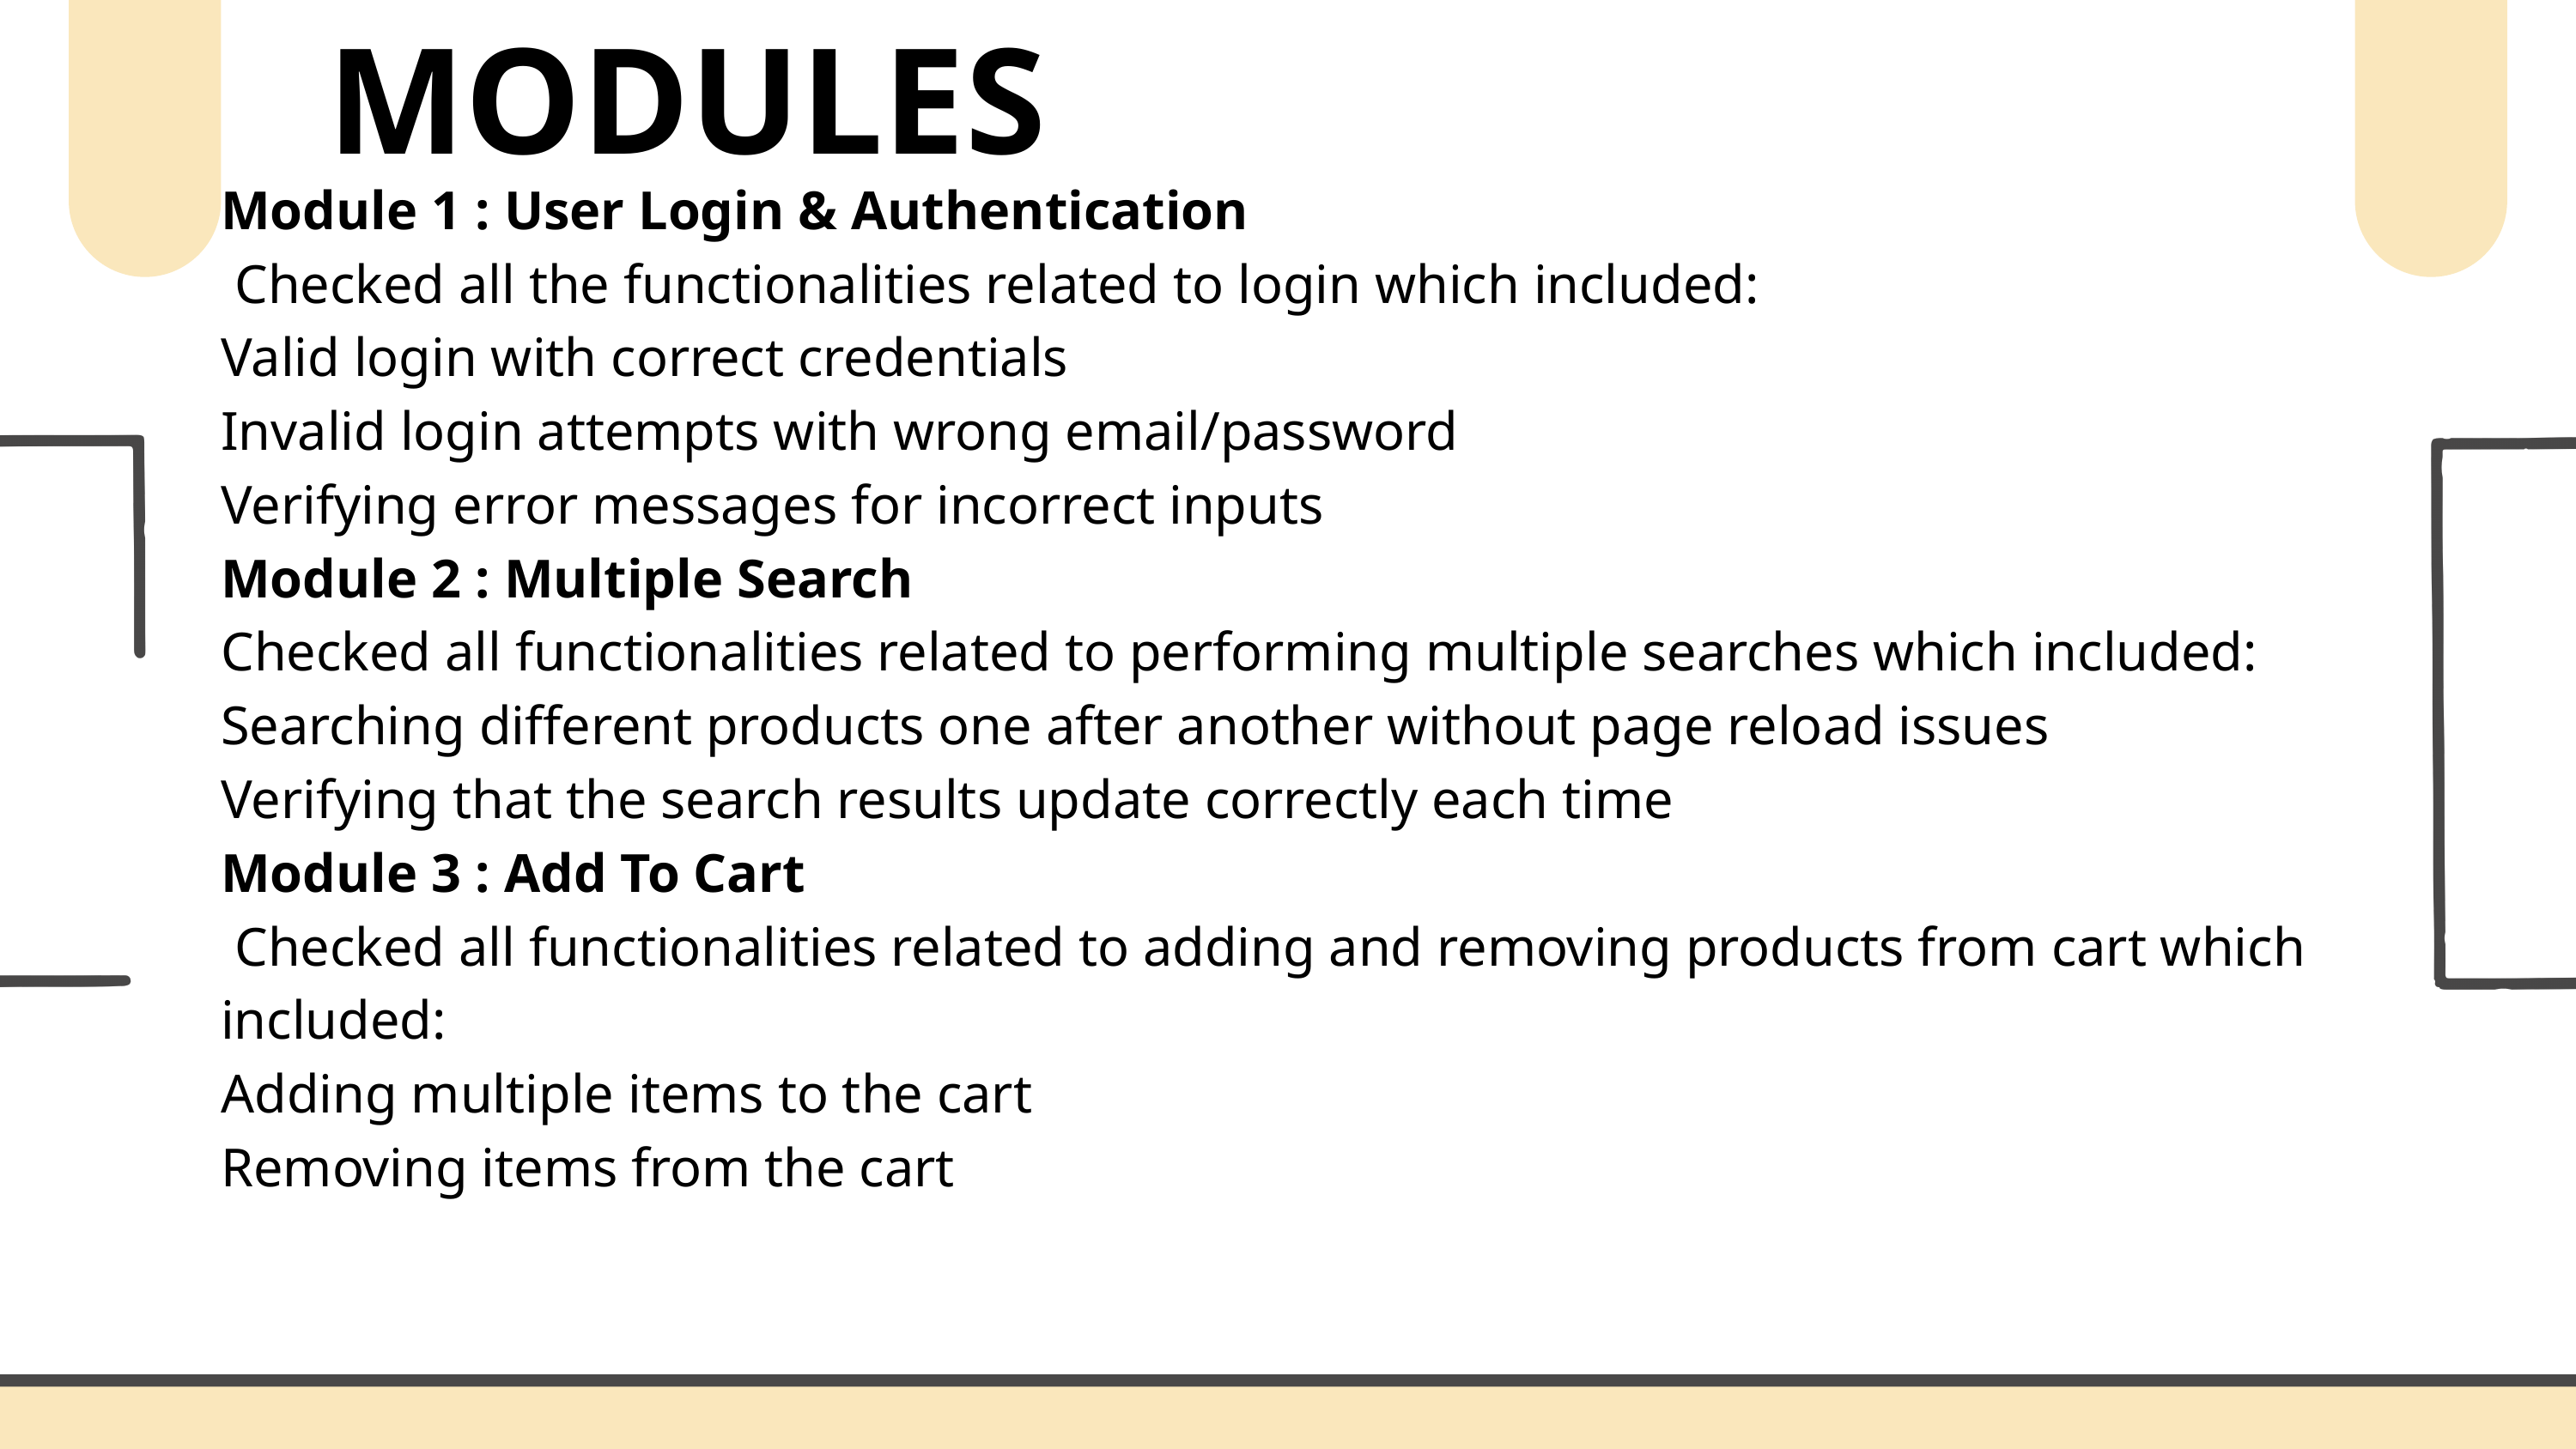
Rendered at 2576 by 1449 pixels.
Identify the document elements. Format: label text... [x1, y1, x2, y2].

text_box [2431, 434, 2576, 990]
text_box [68, 0, 222, 277]
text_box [2354, 0, 2508, 277]
text_box Module 1 : User Login & Authentication Checked all the functionalities related to login which included: Valid login with correct credentials Invalid login attempts with wrong email/password Verifying error messages for incorrect inputs Module 2 : Multiple Search Checked all functionalities related to performing multiple searches which included: Searching different products one after another without page reload issues Verifying that the search results update correctly each time Module 3 : Add To Cart Checked all functionalities related to adding and removing products from cart which included: Adding multiple items to the cart Removing items from the cart [221, 166, 2407, 1344]
text_box MODULES [226, 0, 1288, 166]
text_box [0, 1379, 2576, 1449]
text_box [0, 434, 146, 990]
